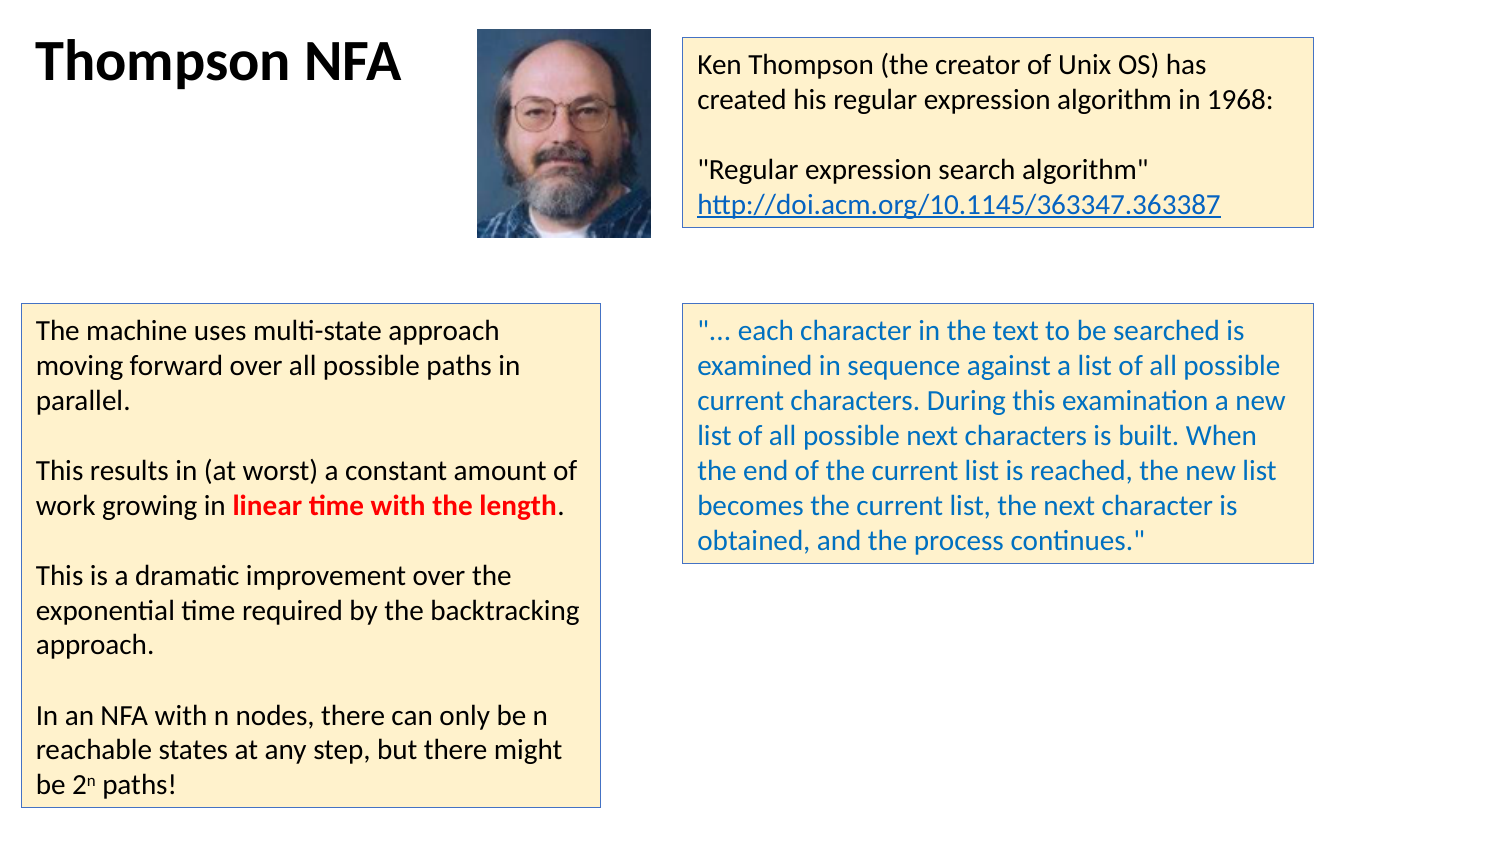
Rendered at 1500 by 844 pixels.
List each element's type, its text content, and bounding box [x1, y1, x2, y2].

text_box Ken Thompson (the creator of Unix OS) has created his regular expression algorithm in 1968: "Regular expression search algorithm" http://doi.acm.org/10.1145/363347.363387 [682, 37, 1314, 228]
picture [477, 29, 651, 238]
text_box Thompson NFA [20, 15, 446, 100]
text_box "... each character in the text to be searched is examined in sequence against a list of all possible current characters. During this examination a new list of all possible next characters is built. When the end of the current list is reached, the new list becomes the current list, the next character is obtained, and the process continues." [682, 303, 1314, 564]
text_box The machine uses multi-state approach moving forward over all possible paths in parallel. This results in (at worst) a constant amount of work growing in linear time with the length. This is a dramatic improvement over the exponential time required by the backtracking approach. In an NFA with n nodes, there can only be n reachable states at any step, but there might be 2n paths! [21, 303, 601, 808]
